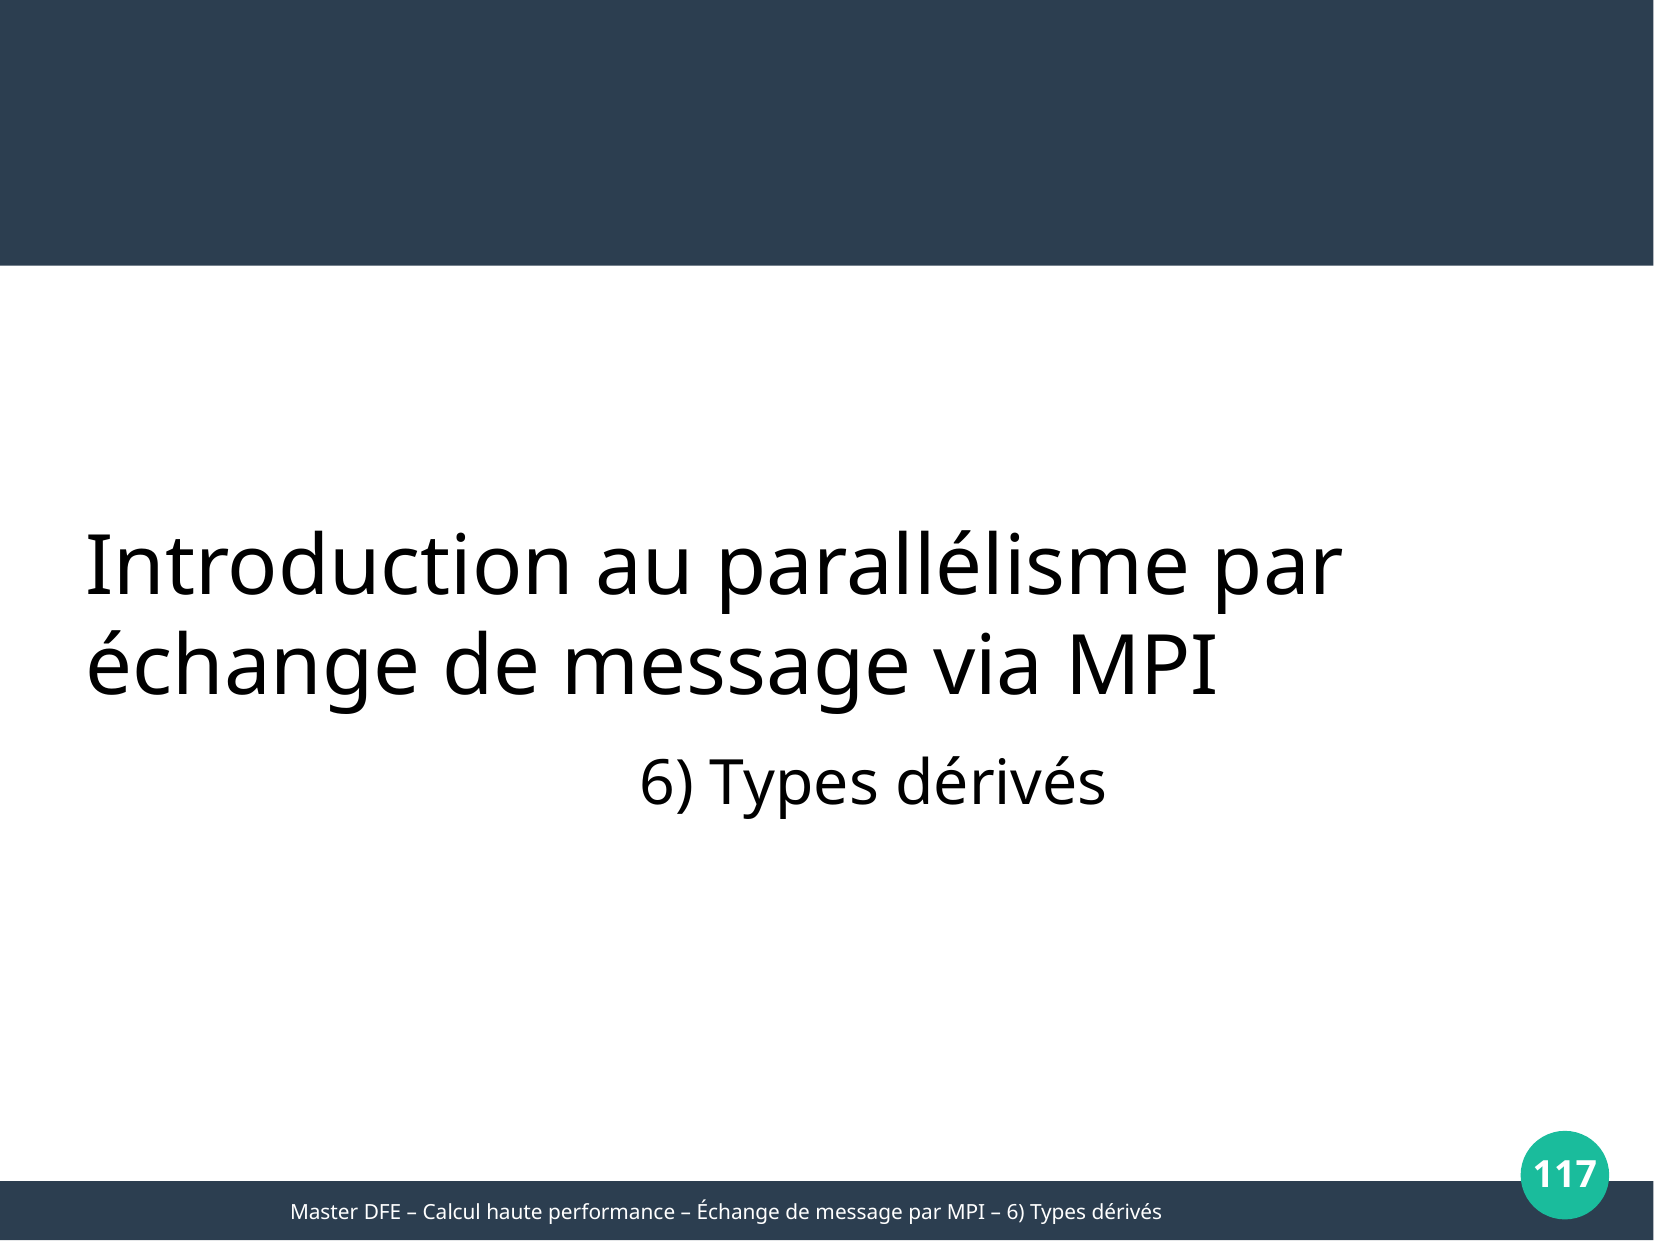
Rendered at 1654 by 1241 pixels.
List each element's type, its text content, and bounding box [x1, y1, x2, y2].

text_box 6) Types dérivés [624, 734, 1124, 824]
text_box Introduction au parallélisme par échange de message via MPI [70, 503, 1578, 719]
text_box Master DFE – Calcul haute performance – Échange de message par MPI – 6) Types dérivés [275, 1191, 1178, 1232]
slide_number 117 [1505, 1116, 1624, 1235]
